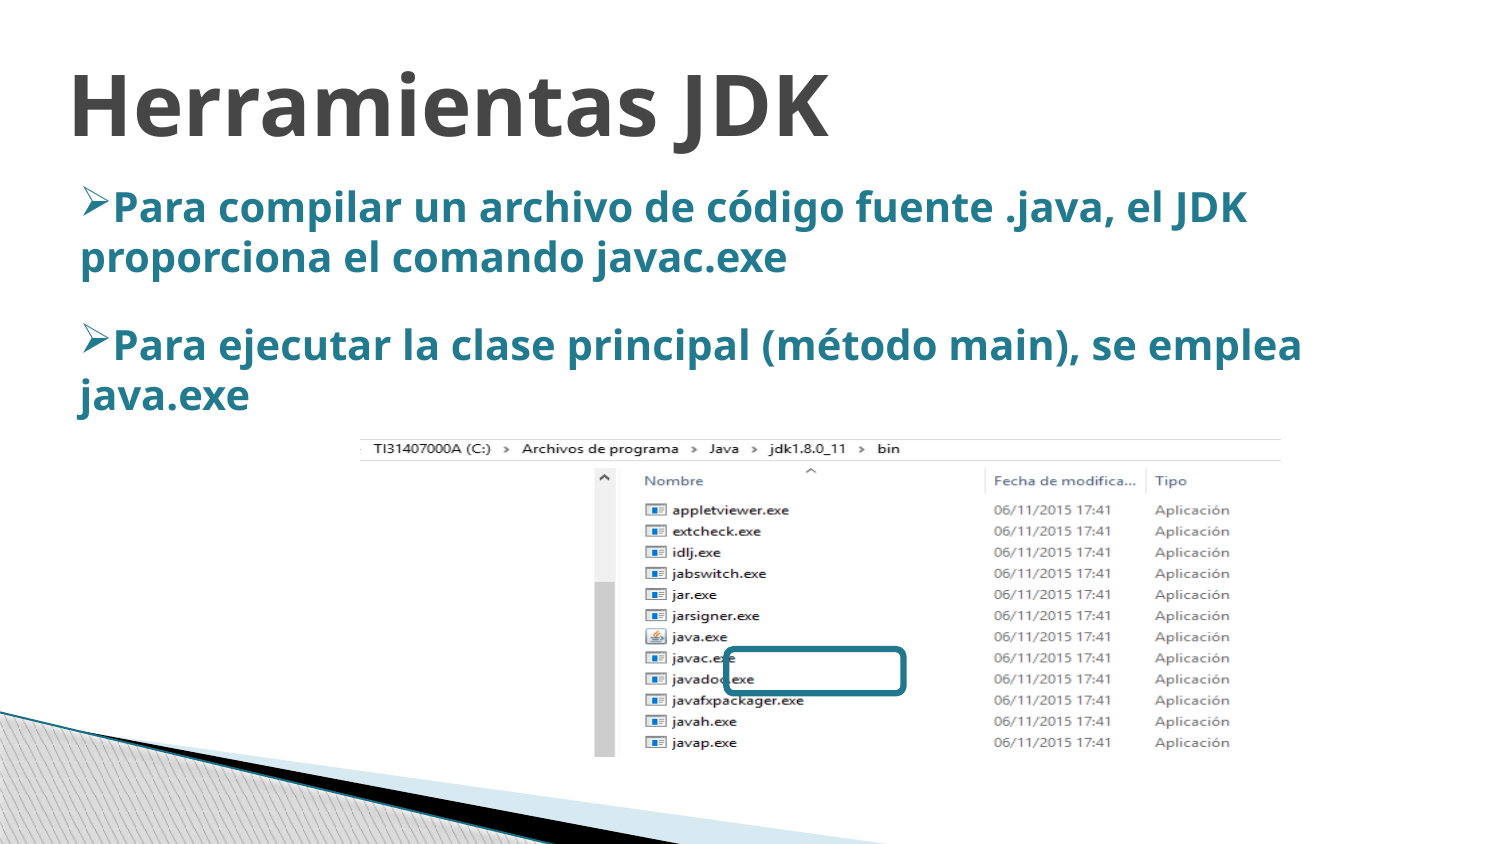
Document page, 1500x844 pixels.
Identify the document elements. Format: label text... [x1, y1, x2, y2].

text_box Para compilar un archivo de código fuente .java, el JDK proporciona el comando javac.exe Para ejecutar la clase principal (método main), se emplea java.exe [64, 173, 1400, 422]
picture [359, 433, 1281, 758]
text_box Herramientas JDK [53, 43, 1412, 177]
